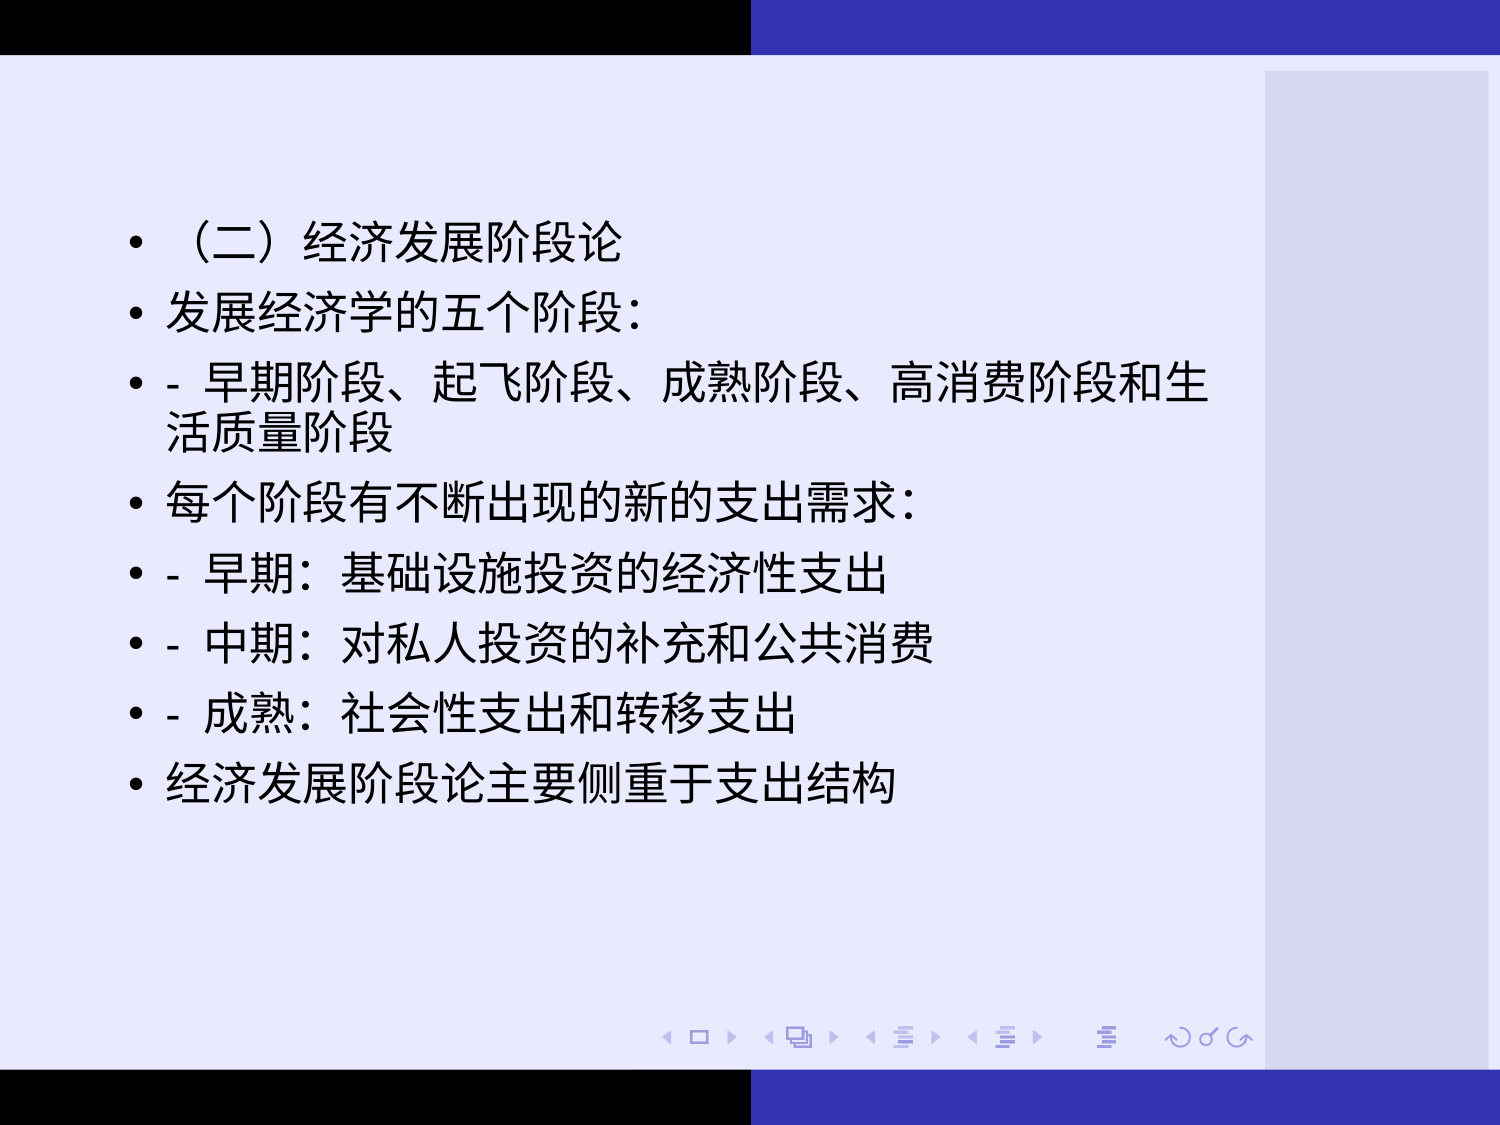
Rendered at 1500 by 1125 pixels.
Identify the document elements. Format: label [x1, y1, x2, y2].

text_box [0, 0, 1500, 1125]
